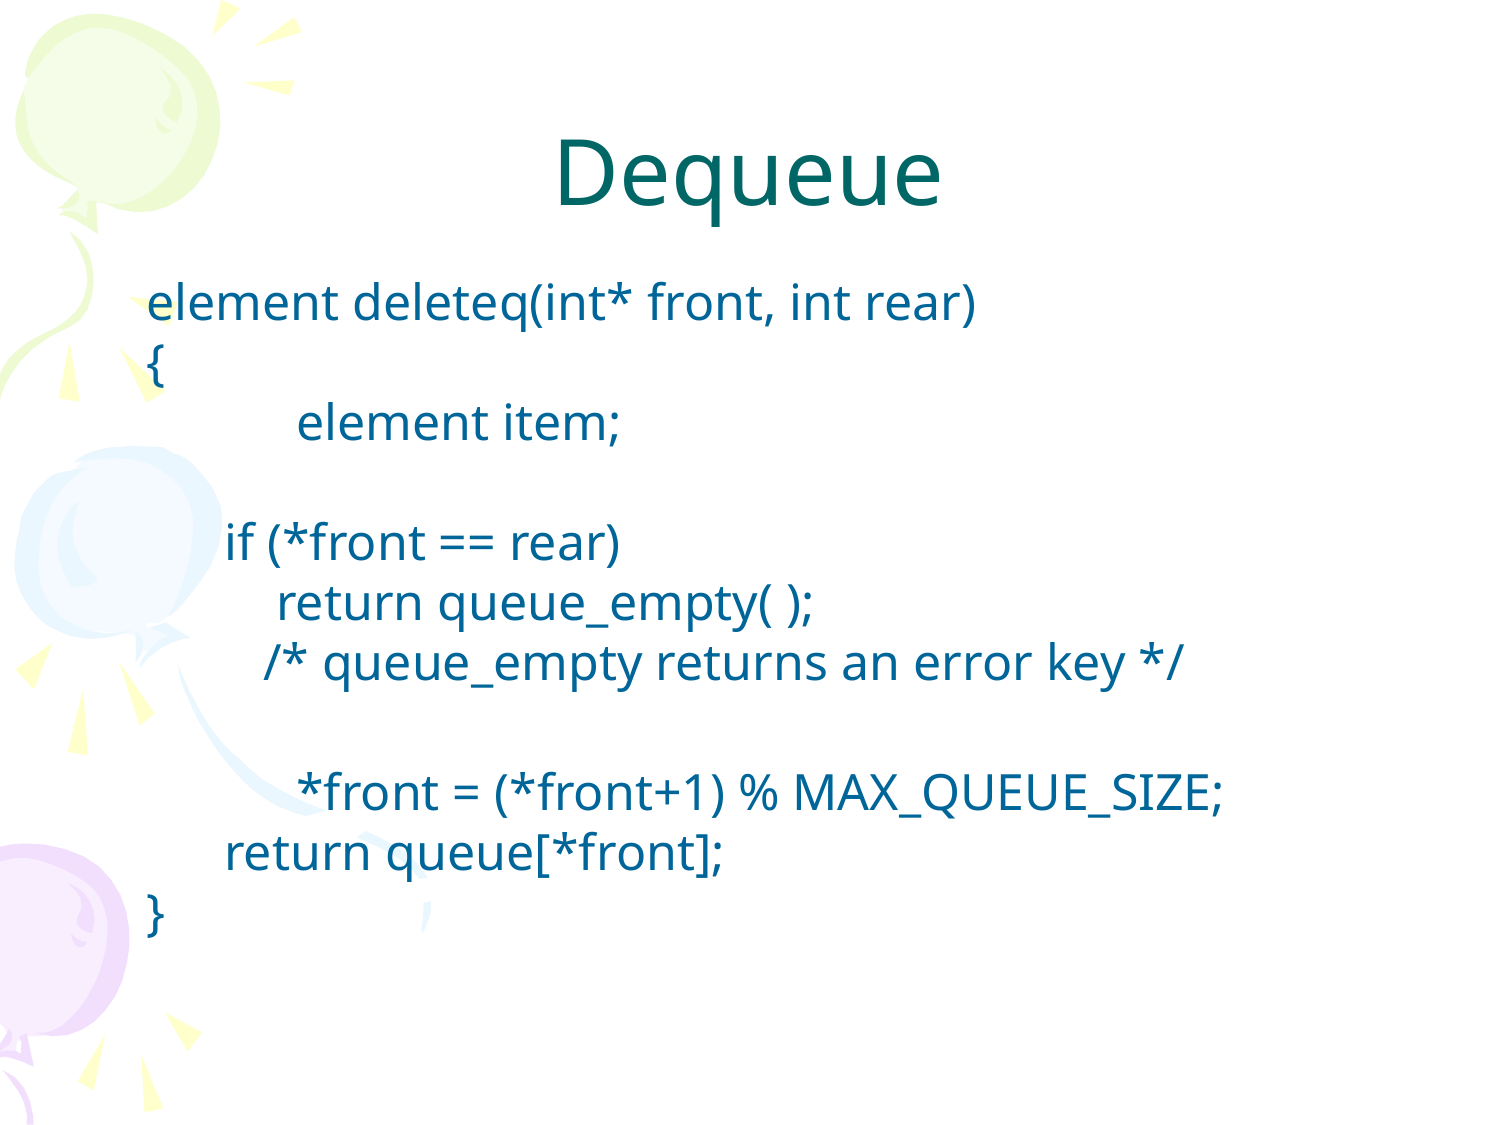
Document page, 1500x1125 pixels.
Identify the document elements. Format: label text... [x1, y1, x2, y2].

title Dequeue [72, 16, 1425, 233]
list element deleteq(int* front, int rear) { element item; if (*front == rear) return queue_empty( ); /* queue_empty returns an error key */ *front = (*front+1) % MAX_QUEUE_SIZE; return queue[*front]; } [75, 262, 1425, 994]
